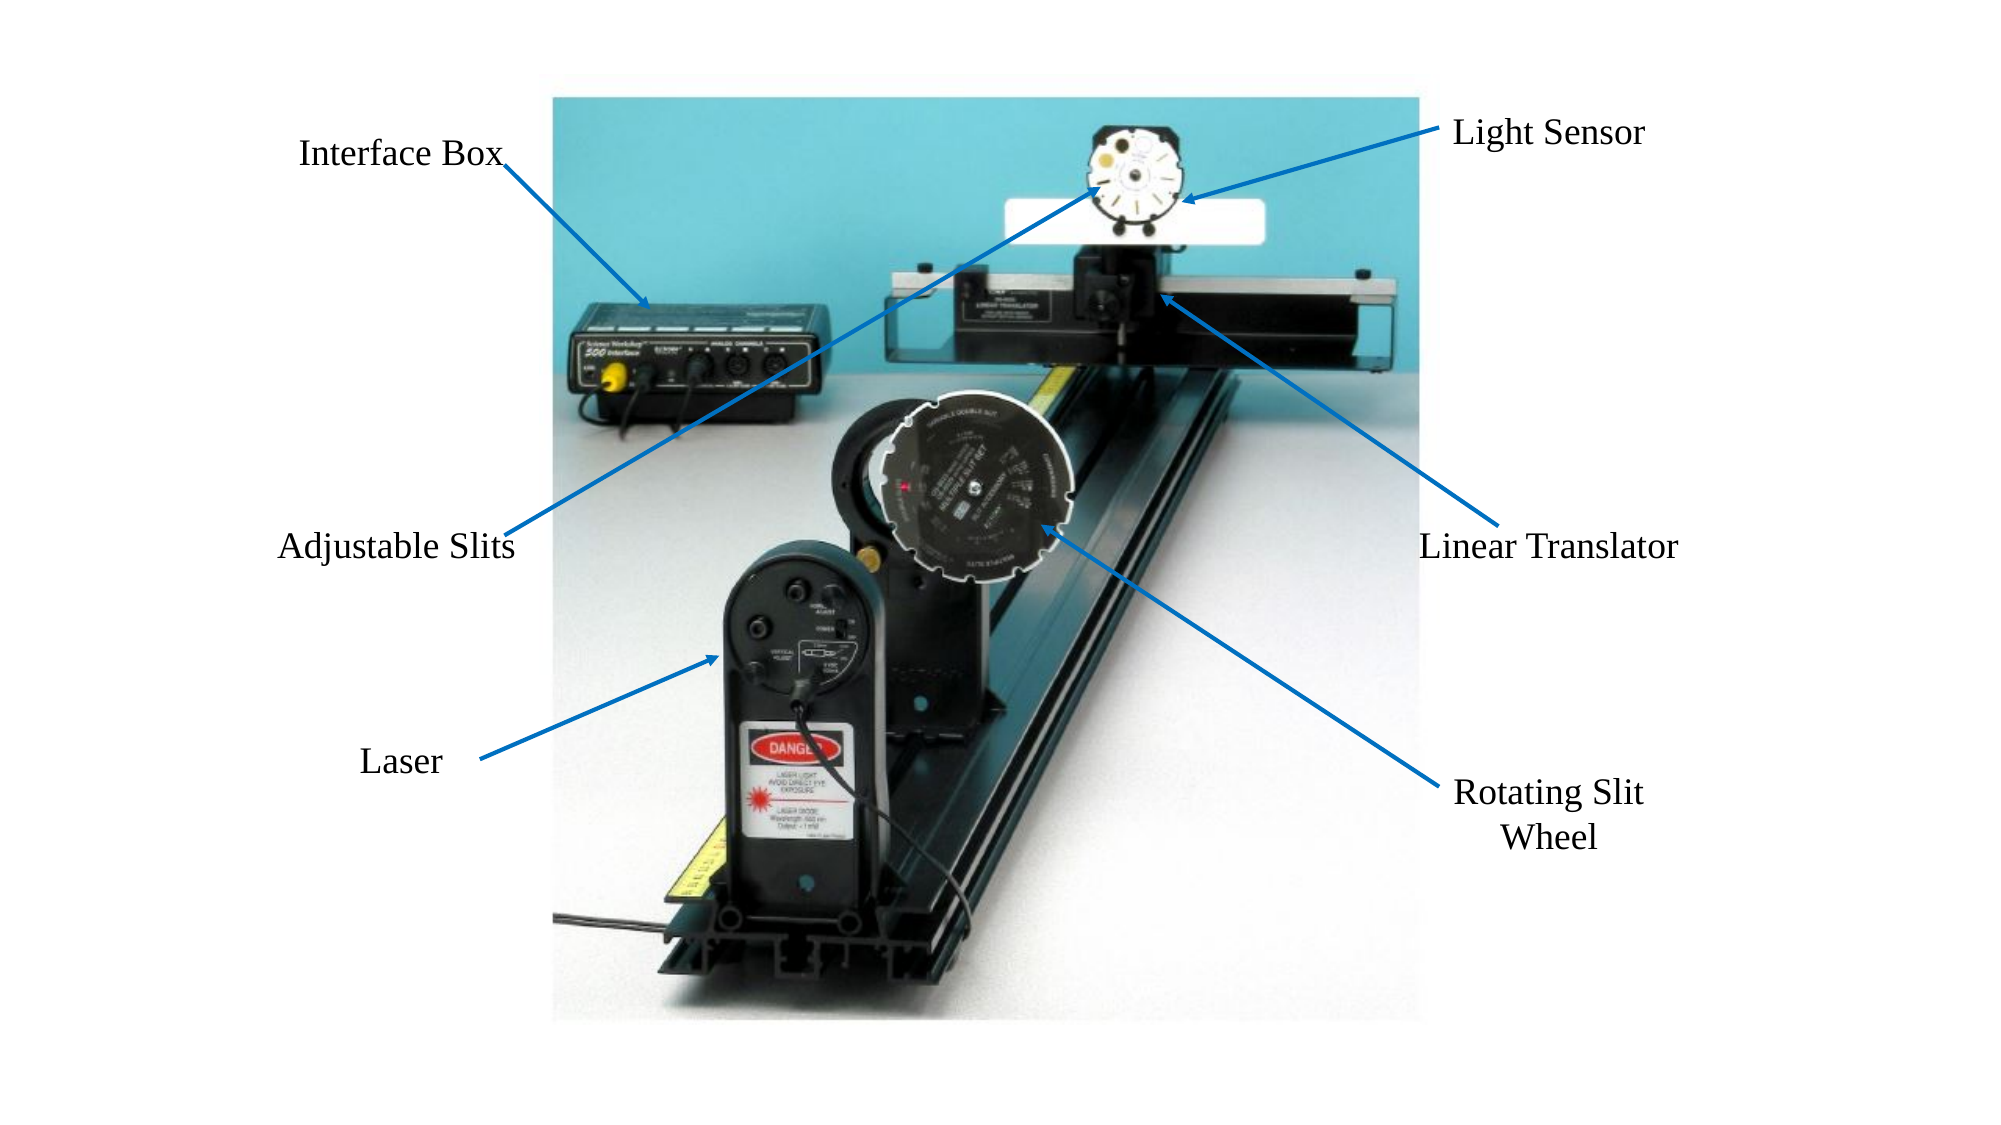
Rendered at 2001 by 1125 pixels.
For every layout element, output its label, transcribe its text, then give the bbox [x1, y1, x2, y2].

text_box Interface Box [247, 120, 539, 181]
text_box Laser [247, 728, 539, 789]
text_box Linear Translator [1440, 513, 1704, 574]
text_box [504, 164, 651, 310]
picture [539, 536, 1440, 1050]
text_box Rotating Slit Wheel [1440, 759, 1704, 864]
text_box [1160, 294, 1499, 527]
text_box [504, 186, 1101, 536]
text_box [479, 655, 720, 760]
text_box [1040, 524, 1440, 787]
text_box Adjustable Slits [247, 513, 539, 574]
picture [539, 74, 1440, 524]
text_box Light Sensor [1440, 100, 1704, 160]
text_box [1181, 127, 1440, 202]
